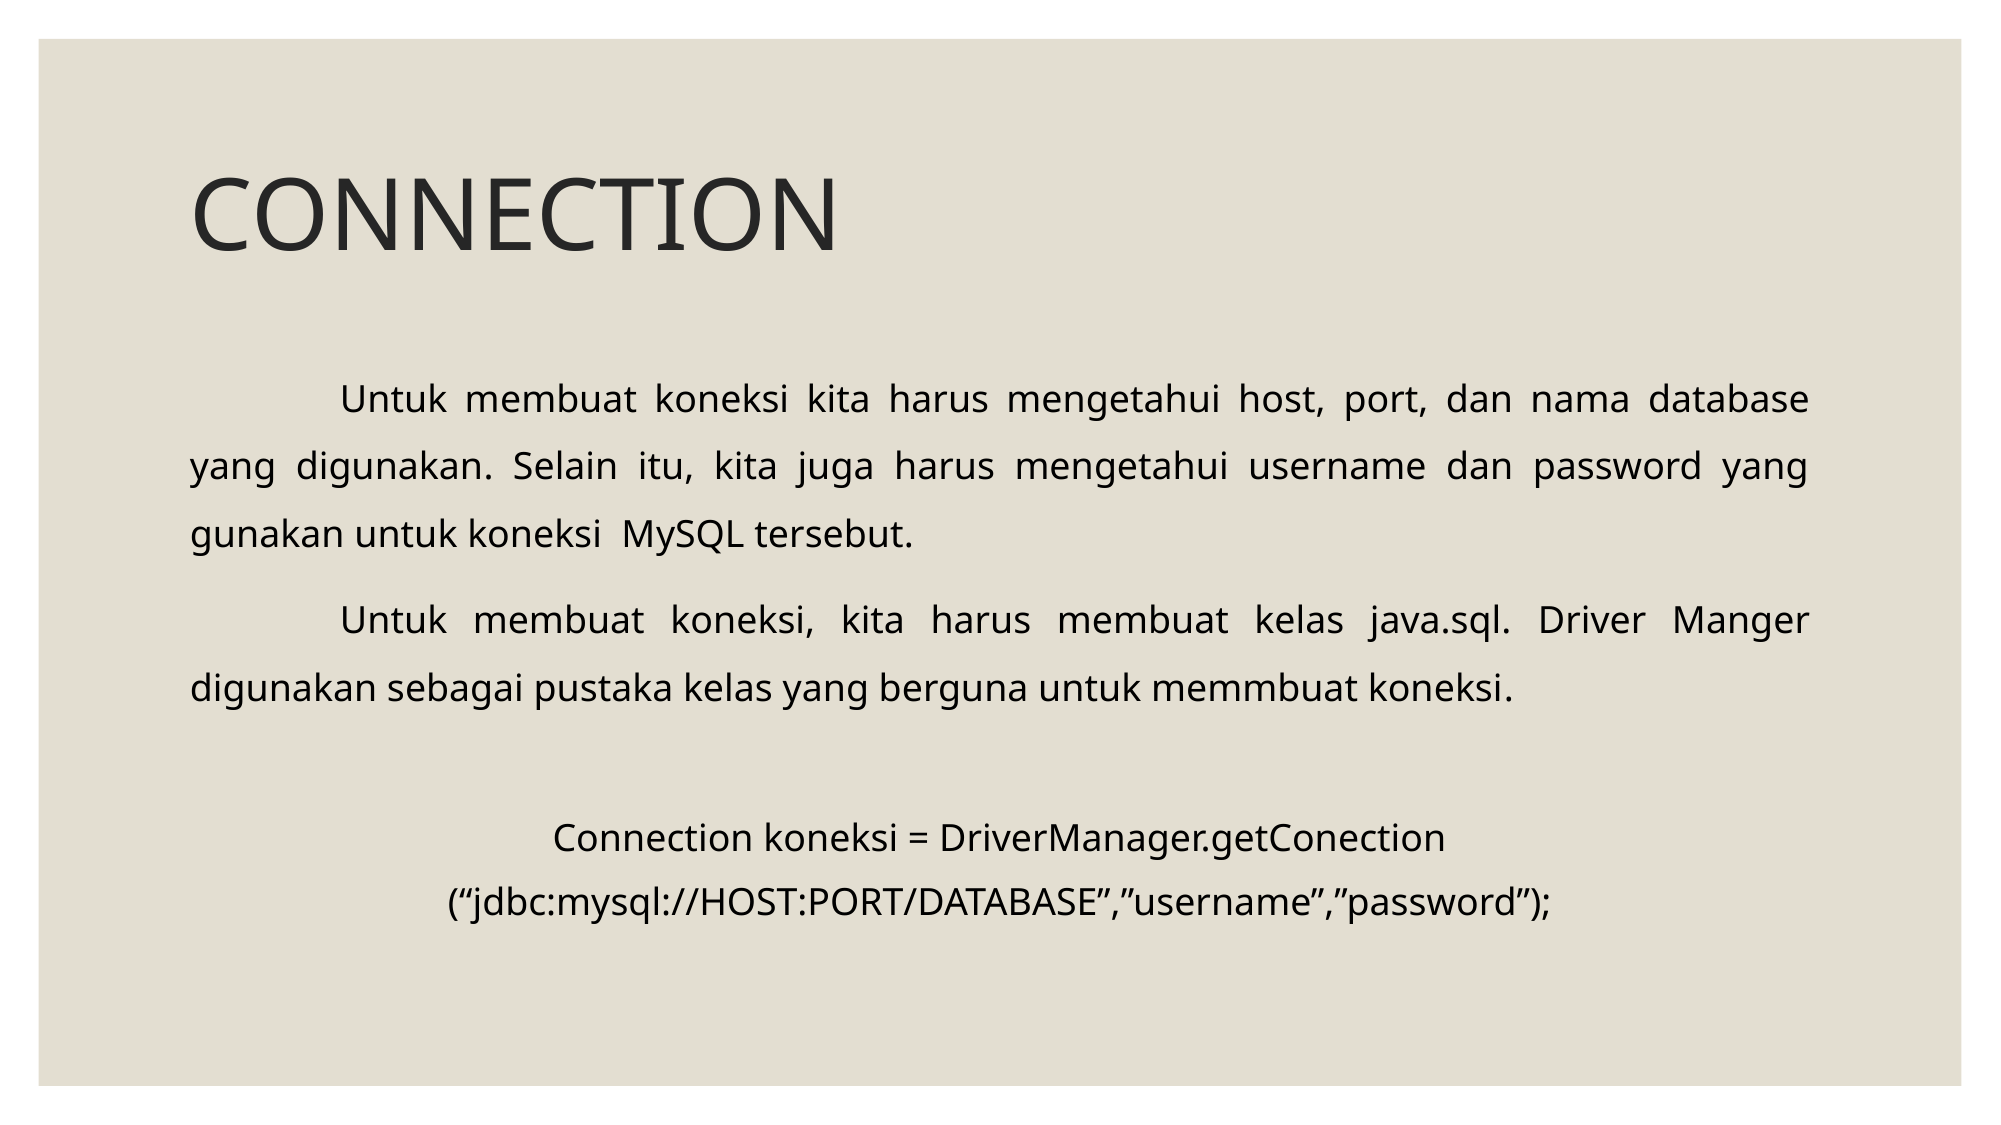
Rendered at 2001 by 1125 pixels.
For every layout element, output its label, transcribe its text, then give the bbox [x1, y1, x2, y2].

list Untuk membuat koneksi kita harus mengetahui host, port, dan nama database yang digunakan. Selain itu, kita juga harus mengetahui username dan password yang gunakan untuk koneksi MySQL tersebut. Untuk membuat koneksi, kita harus membuat kelas java.sql. Driver Manger digunakan sebagai pustaka kelas yang berguna untuk memmbuat koneksi. Connection koneksi = DriverManager.getConection (“jdbc:mysql://HOST:PORT/DATABASE”,”username”,”password”); [174, 345, 1825, 990]
title CONNECTION [174, 105, 1825, 331]
